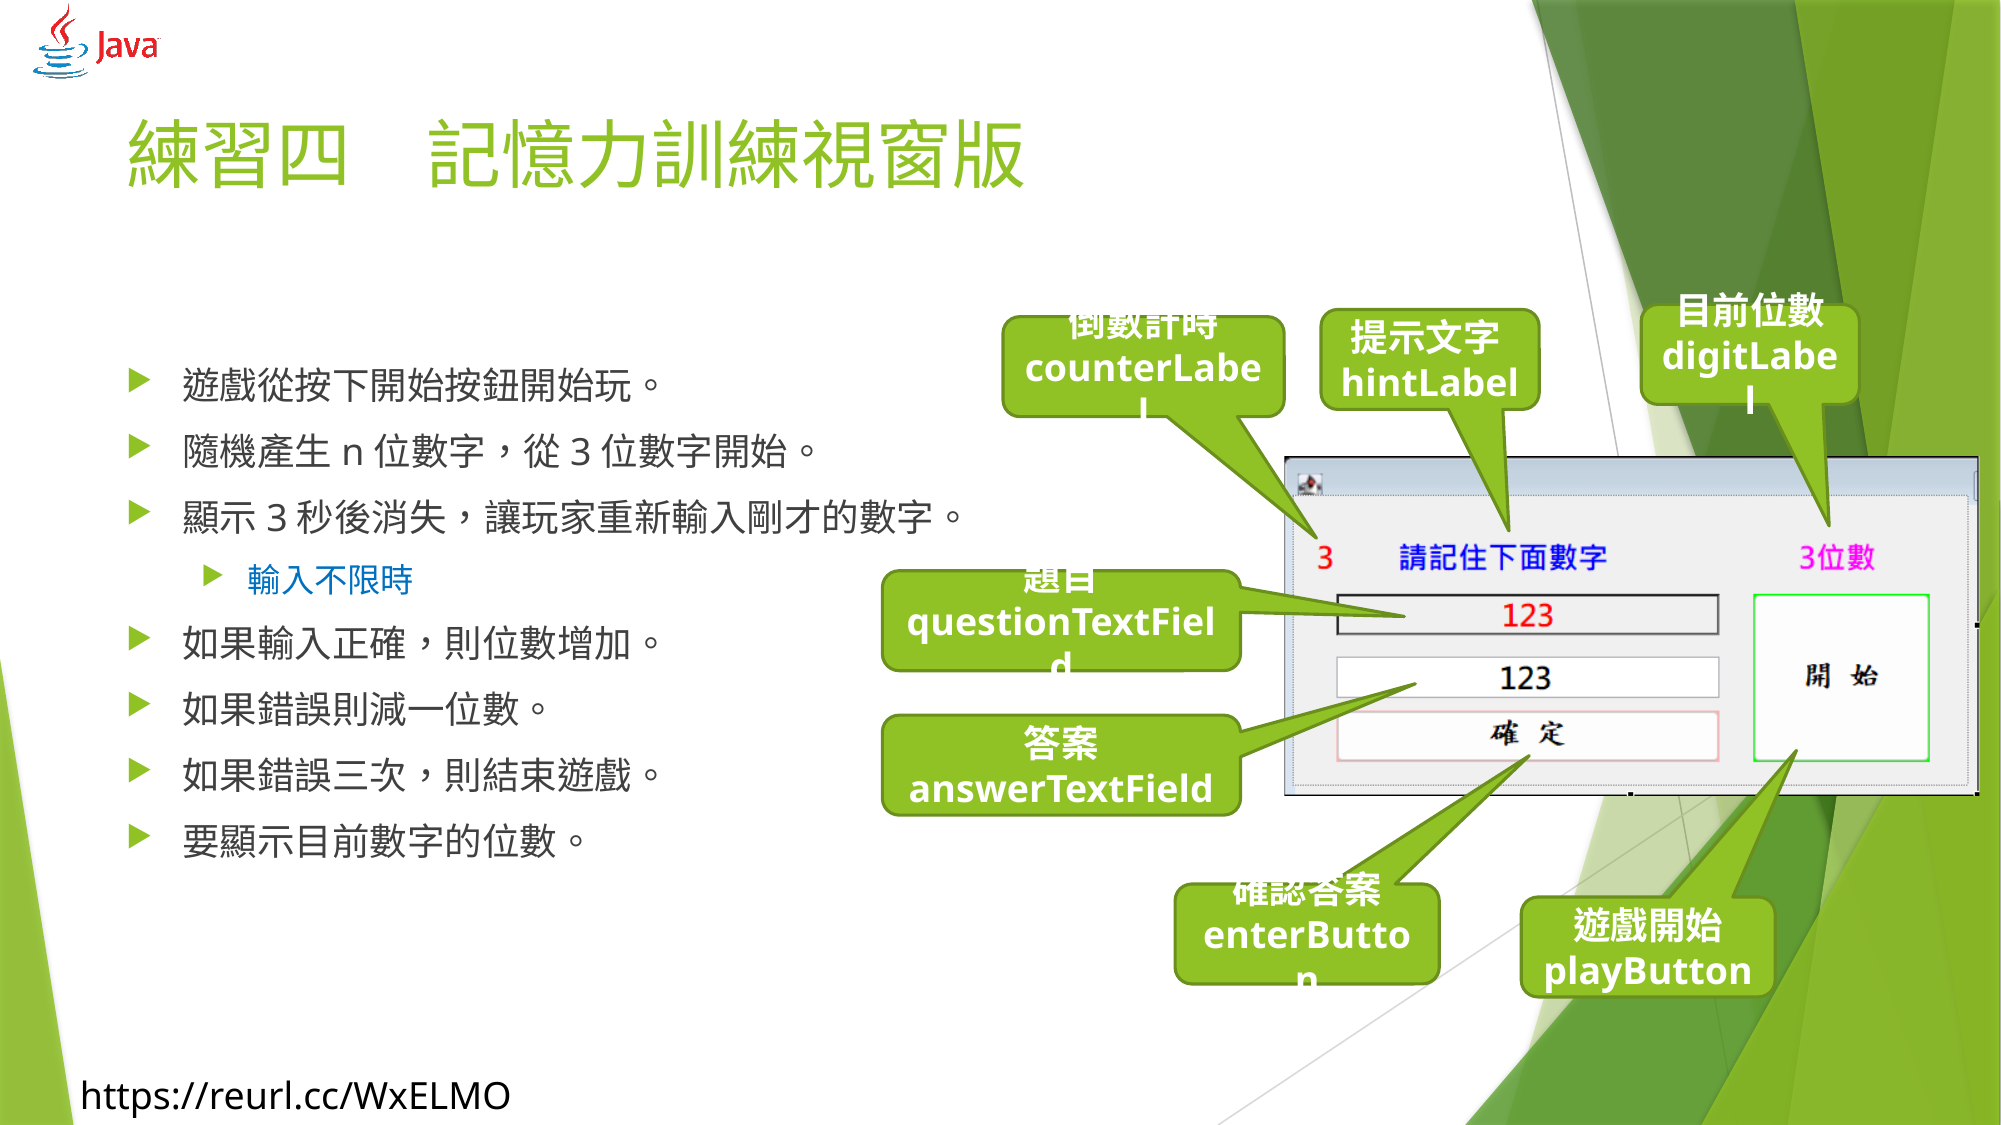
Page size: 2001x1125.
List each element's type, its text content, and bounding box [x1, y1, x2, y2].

picture [27, 1, 165, 79]
list 遊戲從按下開始按鈕開始玩。 隨機產生n位數字，從3位數字開始。 顯示3秒後消失，讓玩家重新輸入剛才的數字。 輸入不限時 如果輸入正確，則位數增加。 如果錯誤則減一位數。 如果錯誤三次，則結束遊戲。 要顯示目前數字的位數。 [111, 354, 877, 992]
title 練習四 記憶力訓練視窗版 [111, 99, 1522, 317]
text_box 提示文字hintLabel [1323, 307, 1537, 315]
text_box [881, 316, 1776, 998]
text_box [1780, 455, 1980, 796]
text_box 目前位數 digitLabel [1640, 302, 1861, 455]
